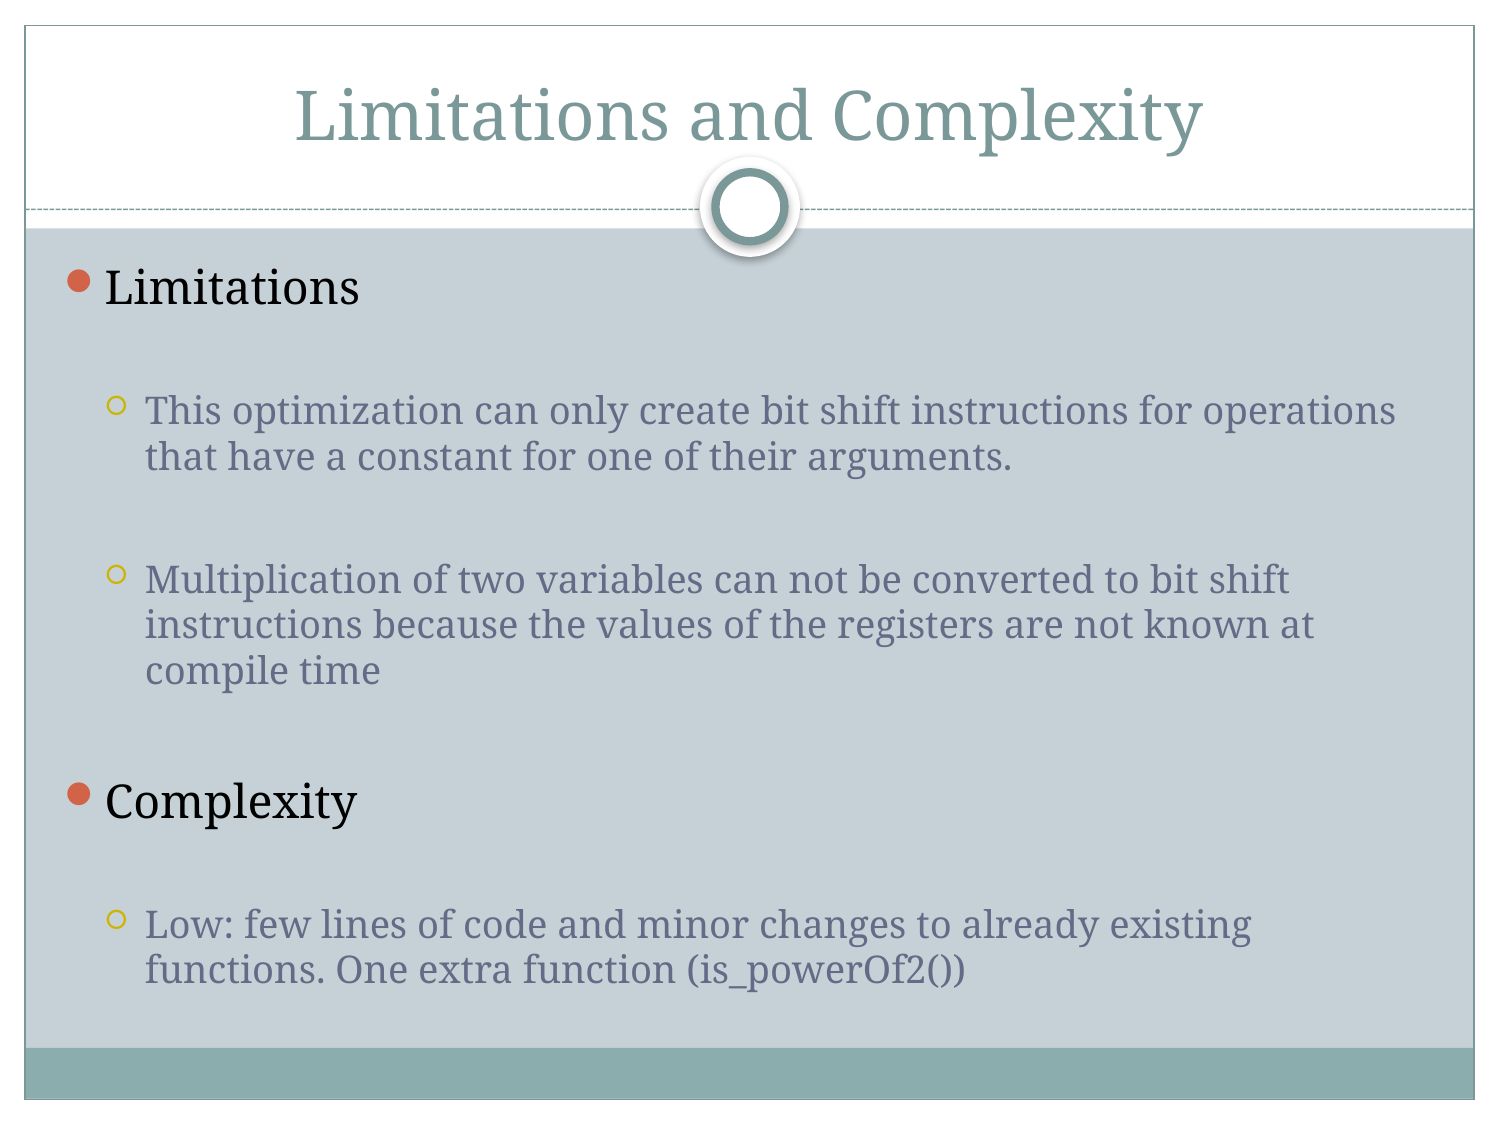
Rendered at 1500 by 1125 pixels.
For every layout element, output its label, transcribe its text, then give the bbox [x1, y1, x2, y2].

title Limitations and Complexity [49, 37, 1450, 162]
list Limitations This optimization can only create bit shift instructions for operations that have a constant for one of their arguments. Multiplication of two variables can not be converted to bit shift instructions because the values of the registers are not known at compile time Complexity Low: few lines of code and minor changes to already existing functions. One extra function (is_powerOf2()) [49, 250, 1445, 1001]
